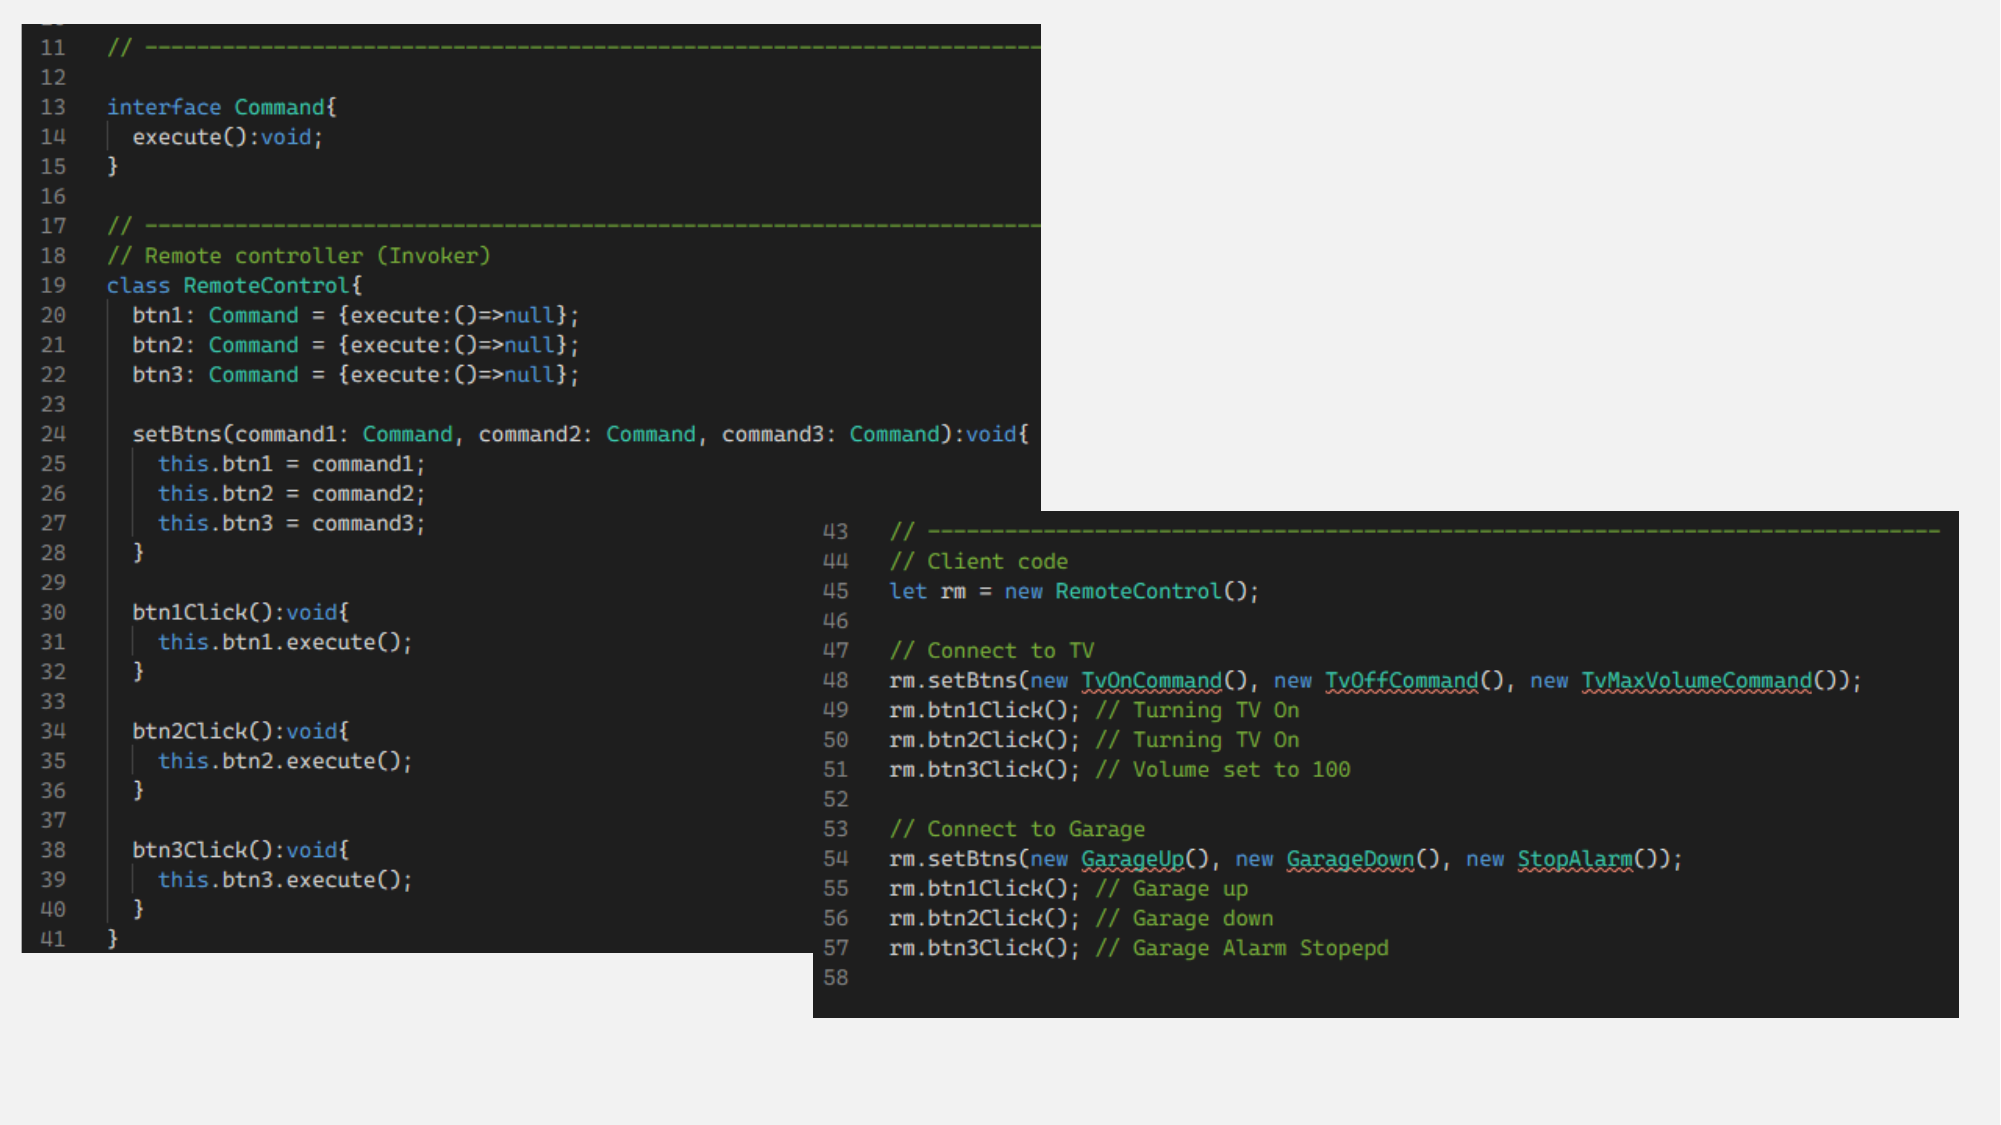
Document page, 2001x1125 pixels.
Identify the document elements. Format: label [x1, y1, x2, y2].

picture [21, 24, 1959, 1018]
